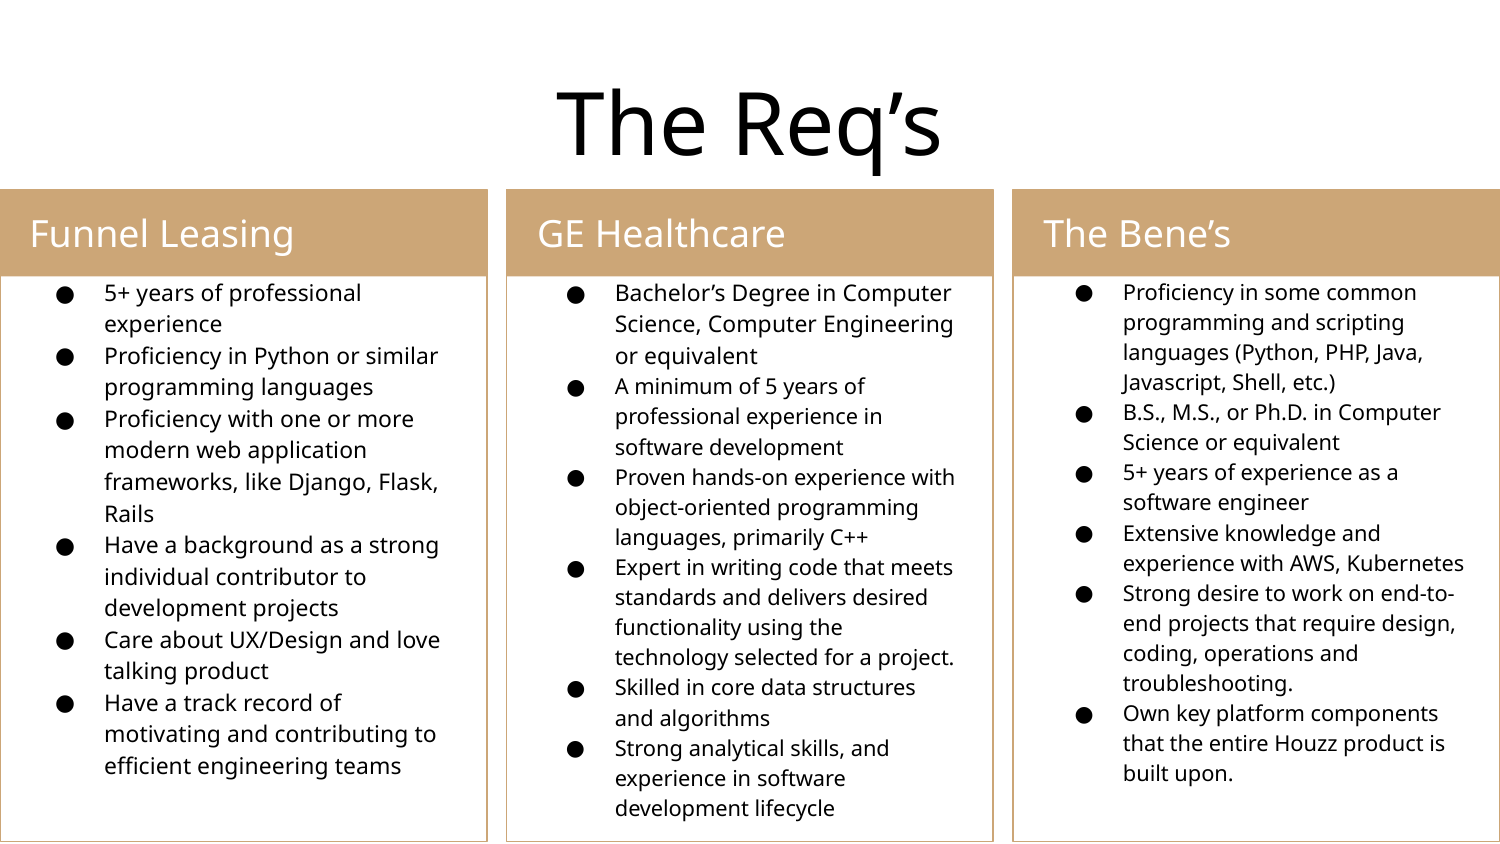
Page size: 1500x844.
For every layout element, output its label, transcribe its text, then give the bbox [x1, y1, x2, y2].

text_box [506, 189, 994, 842]
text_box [1012, 189, 1500, 842]
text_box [0, 189, 488, 842]
title The Req’s [51, 51, 1449, 189]
